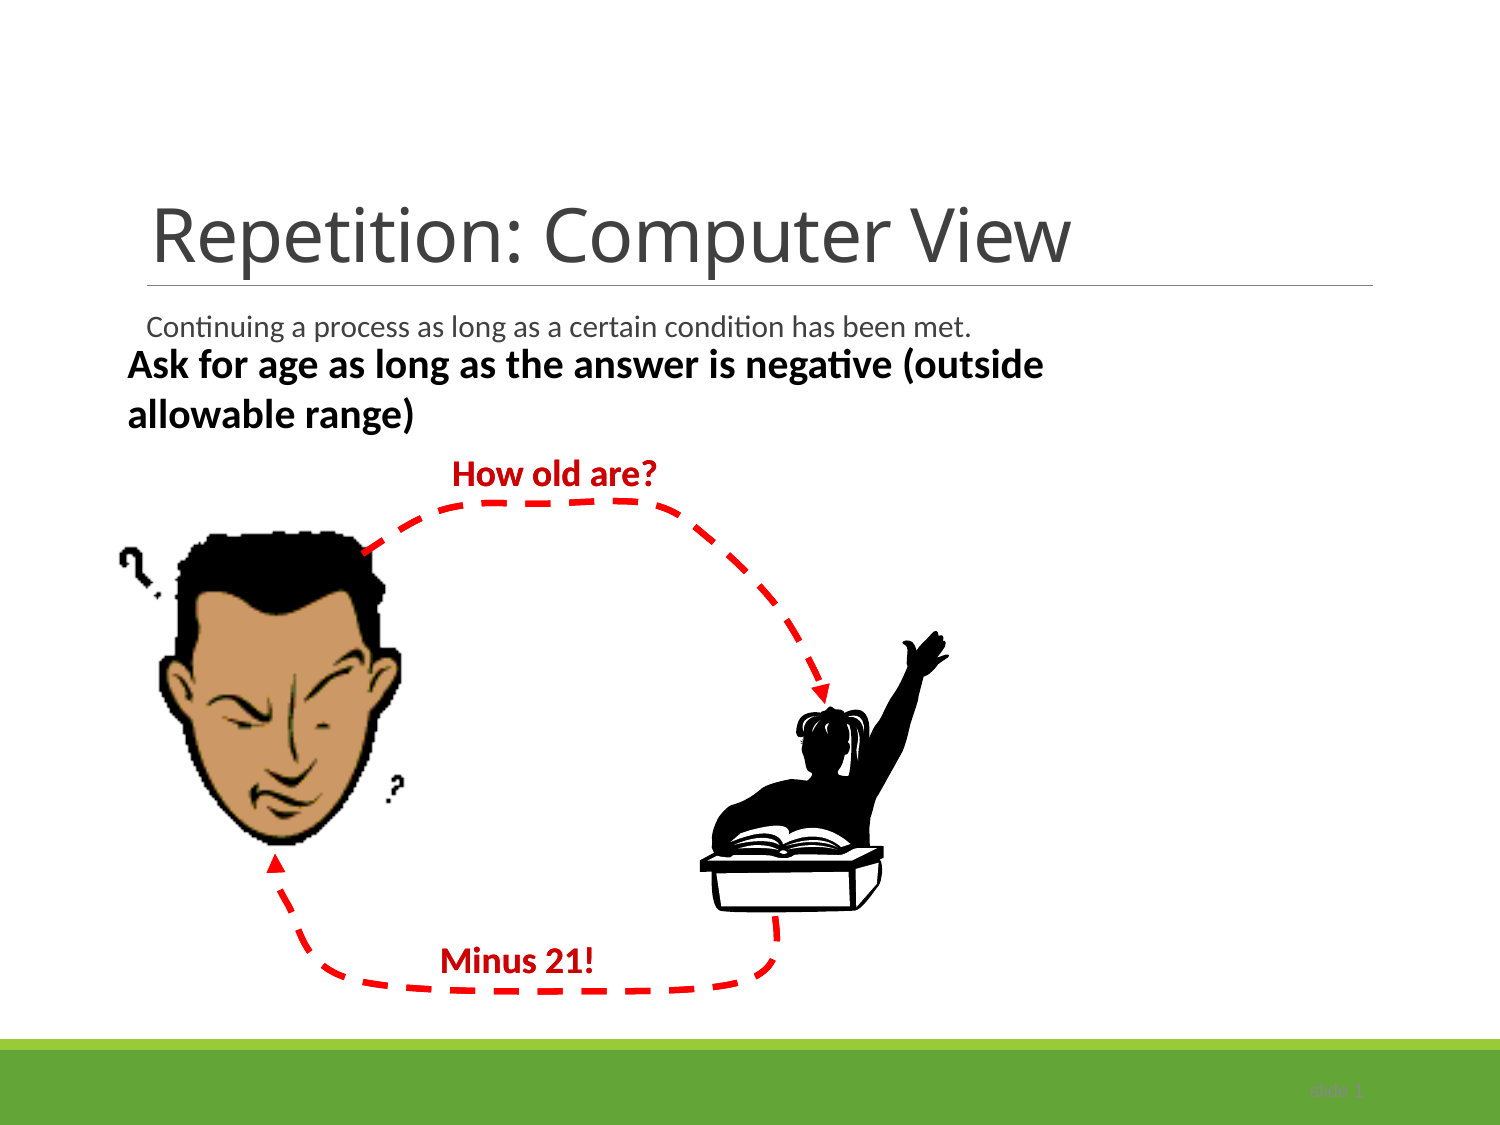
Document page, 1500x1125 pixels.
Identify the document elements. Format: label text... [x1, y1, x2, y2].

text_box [361, 440, 826, 705]
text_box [274, 853, 782, 994]
slide_number slide 1 [1218, 1059, 1380, 1120]
title Repetition: Computer View [135, 47, 1373, 285]
picture [111, 521, 451, 860]
list Continuing a process as long as a certain condition has been met. [135, 302, 1373, 963]
picture [699, 628, 951, 915]
text_box Ask for age as long as the answer is negative (outside allowable range) [112, 328, 1225, 445]
